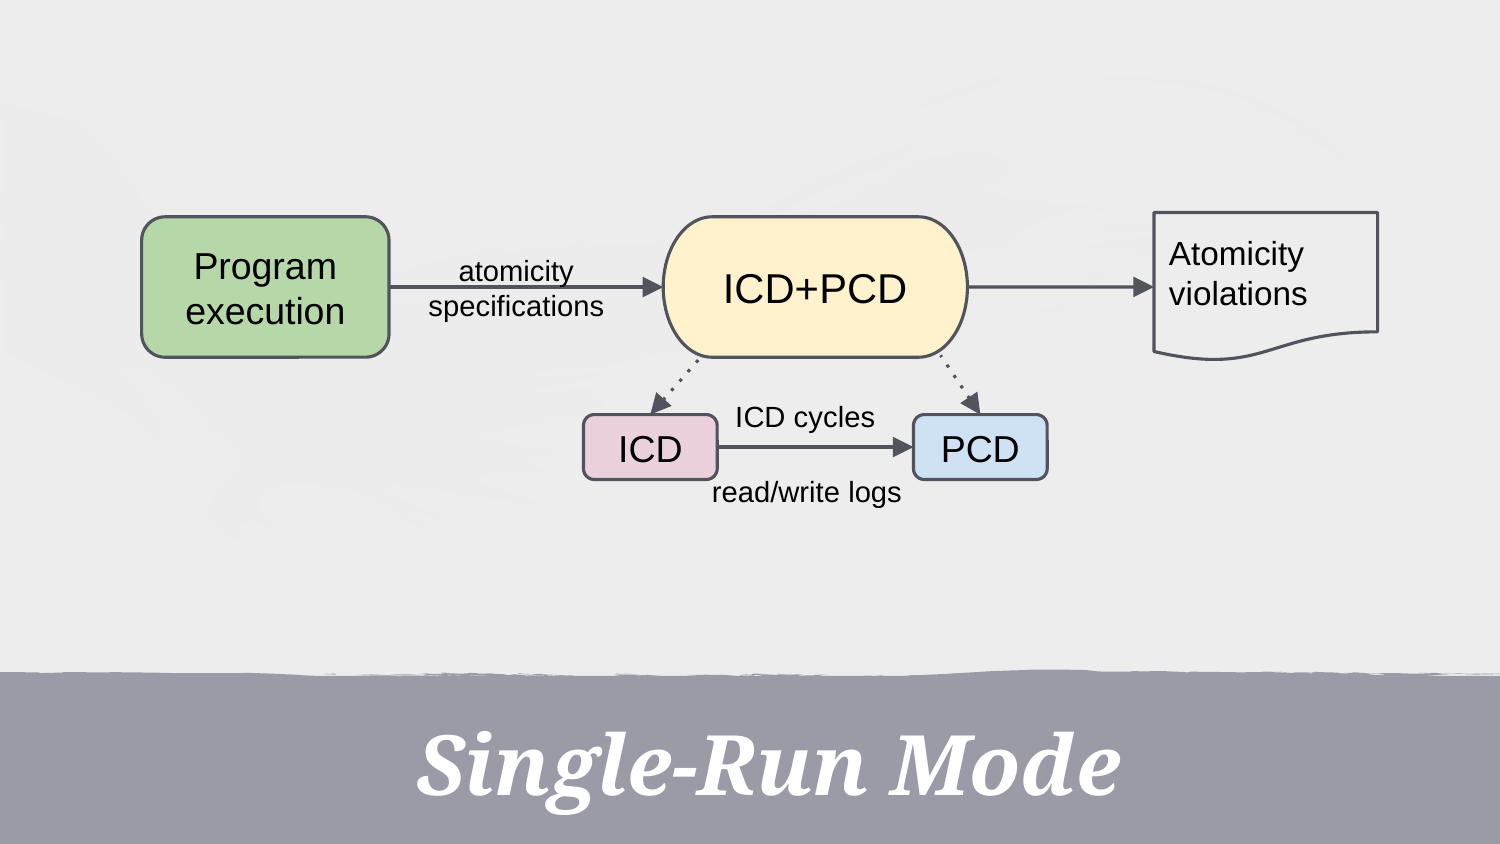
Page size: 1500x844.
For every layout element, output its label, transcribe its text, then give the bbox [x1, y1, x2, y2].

list Single-Run Mode [75, 696, 1425, 808]
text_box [141, 212, 1378, 552]
